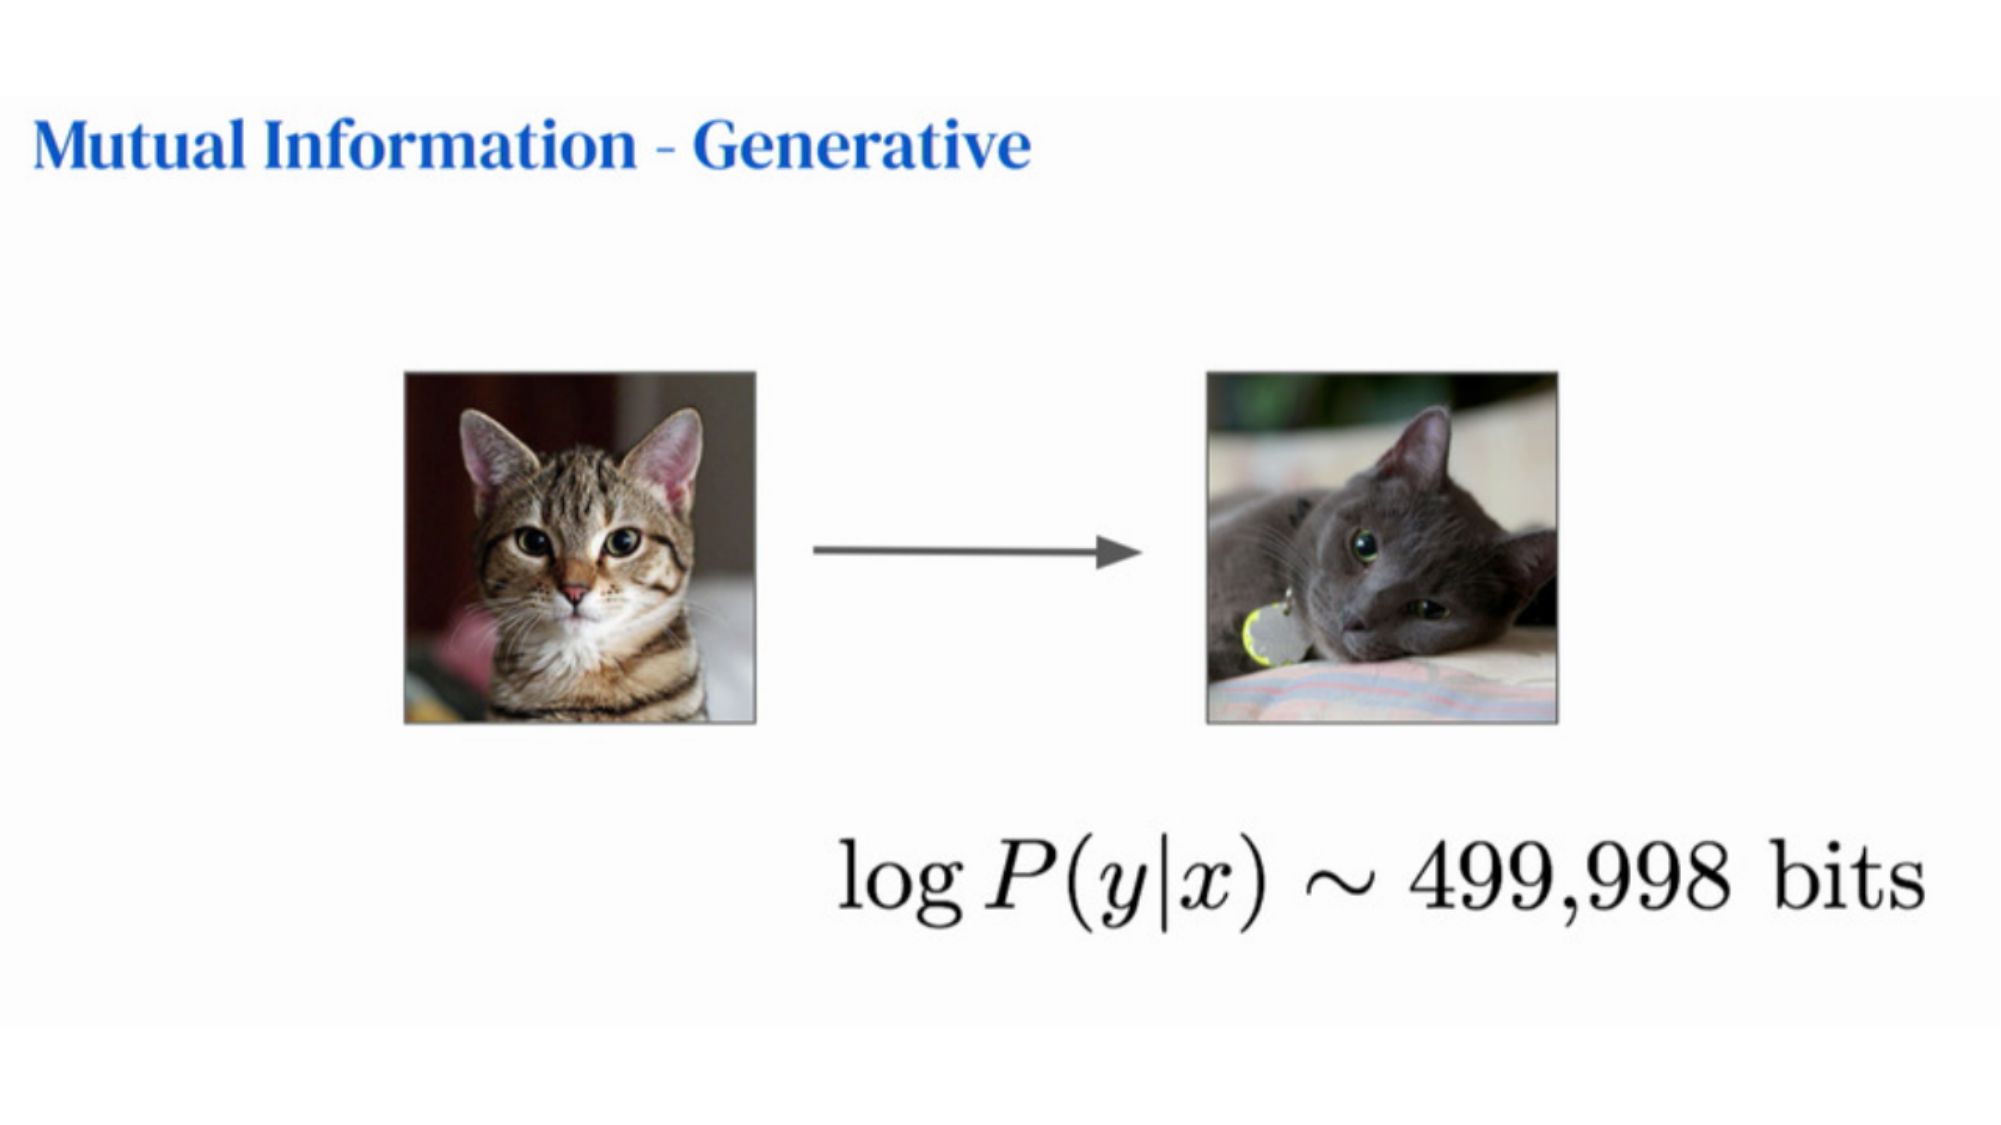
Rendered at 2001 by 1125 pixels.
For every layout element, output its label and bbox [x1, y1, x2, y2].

picture [0, 96, 2000, 1029]
